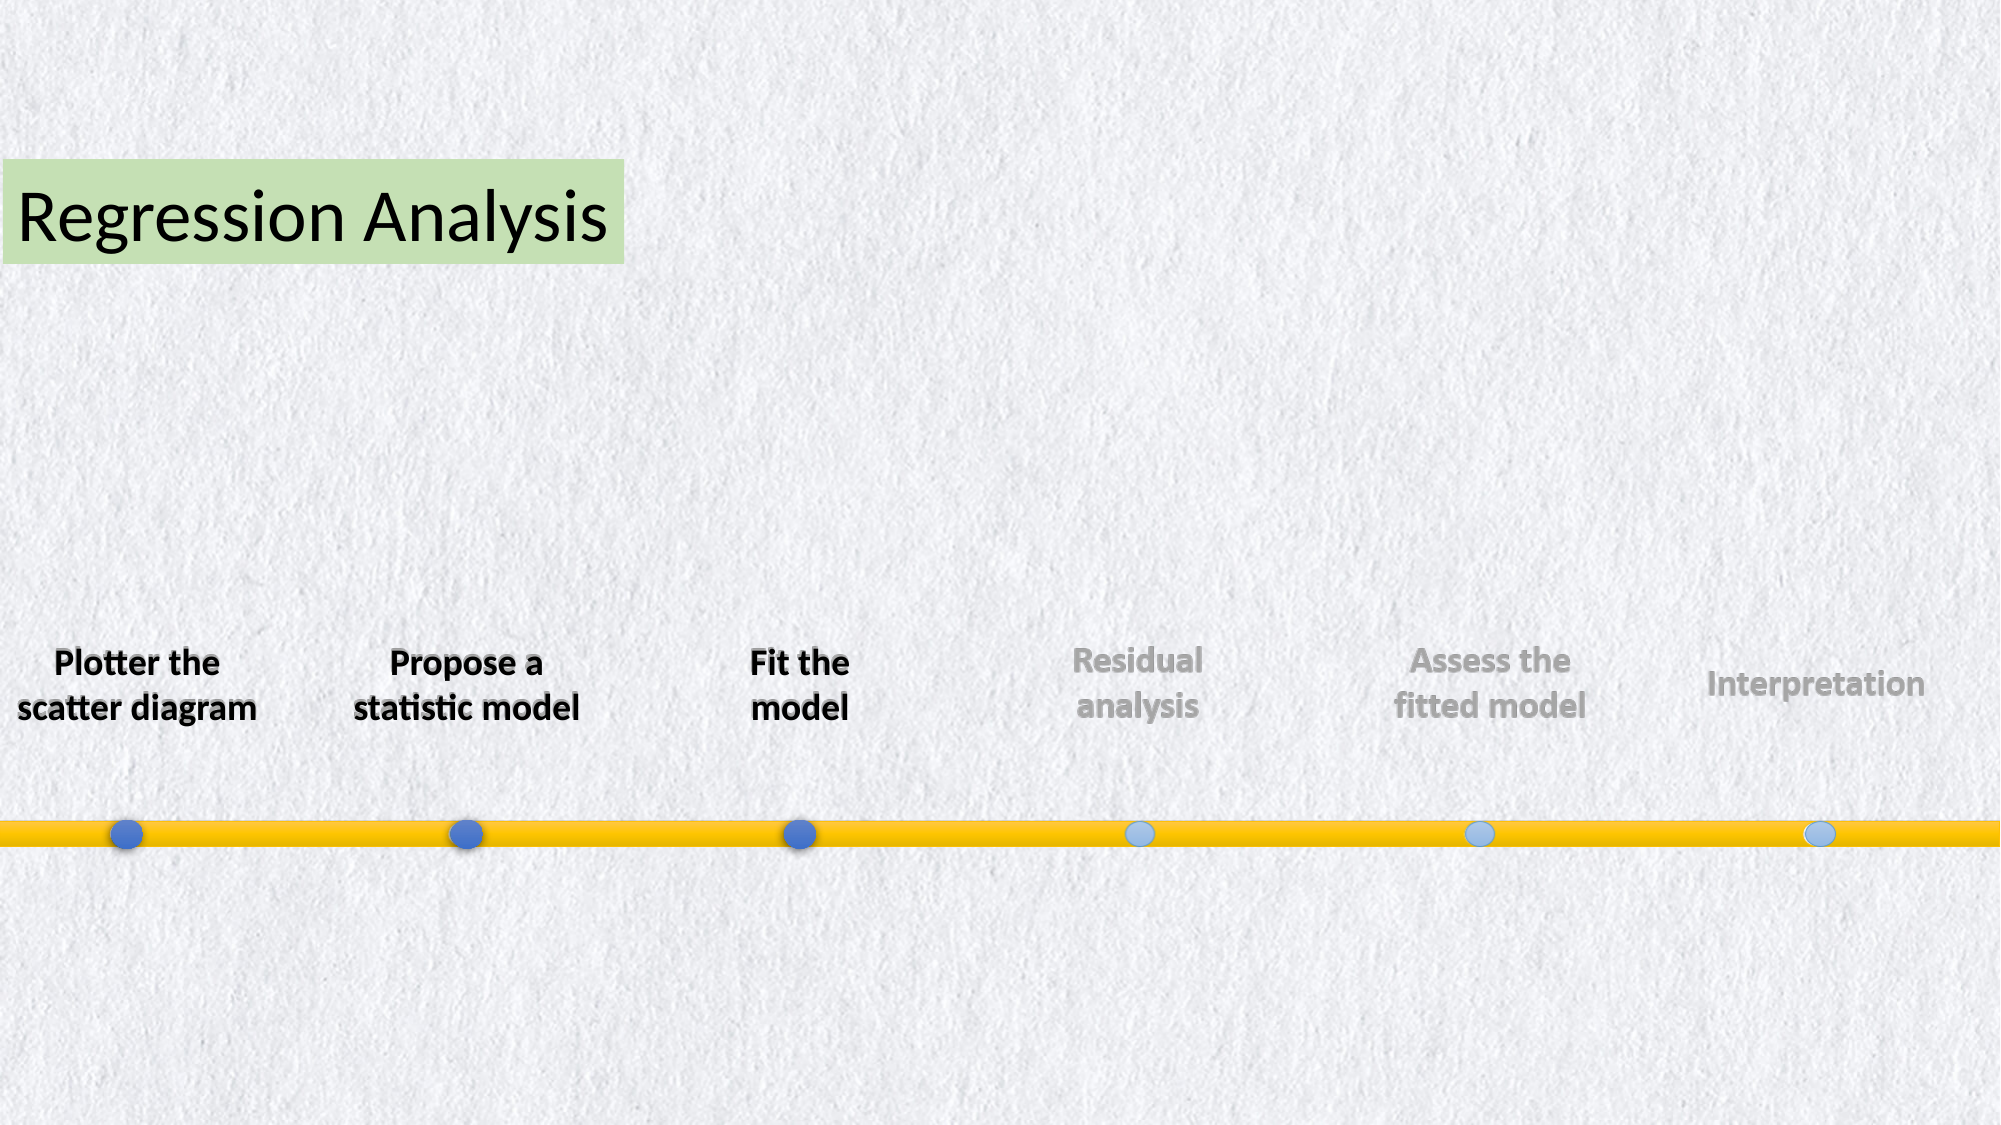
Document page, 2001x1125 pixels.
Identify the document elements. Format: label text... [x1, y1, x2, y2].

text_box Regression Analysis [2, 159, 625, 264]
picture [0, 0, 2001, 1125]
